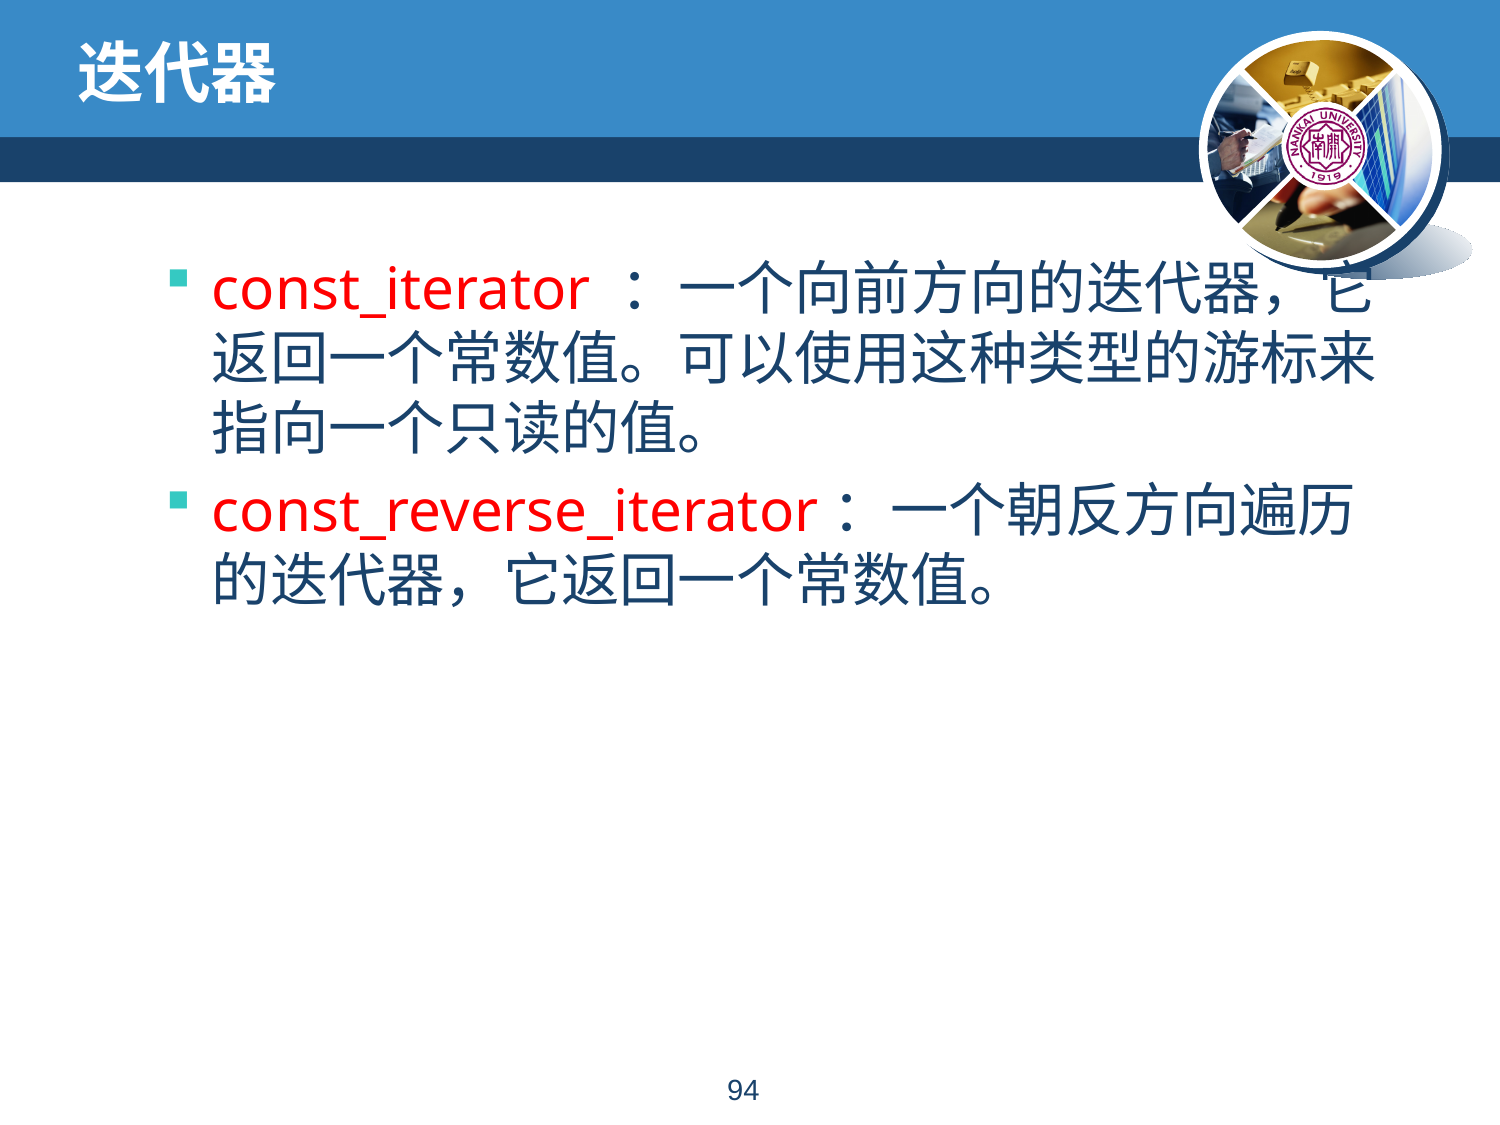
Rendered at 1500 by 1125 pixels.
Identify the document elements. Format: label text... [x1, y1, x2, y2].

picture [1207, 40, 1433, 243]
list const_iterator ：一个向前方向的迭代器，它返回一个常数值。可以使用这种类型的游标来指向一个只读的值。 const_reverse_iterator：一个朝反方向遍历的迭代器，它返回一个常数值。 [75, 243, 1425, 1065]
title 迭代器 [62, 24, 1275, 118]
slide_number 93 [607, 1063, 879, 1112]
